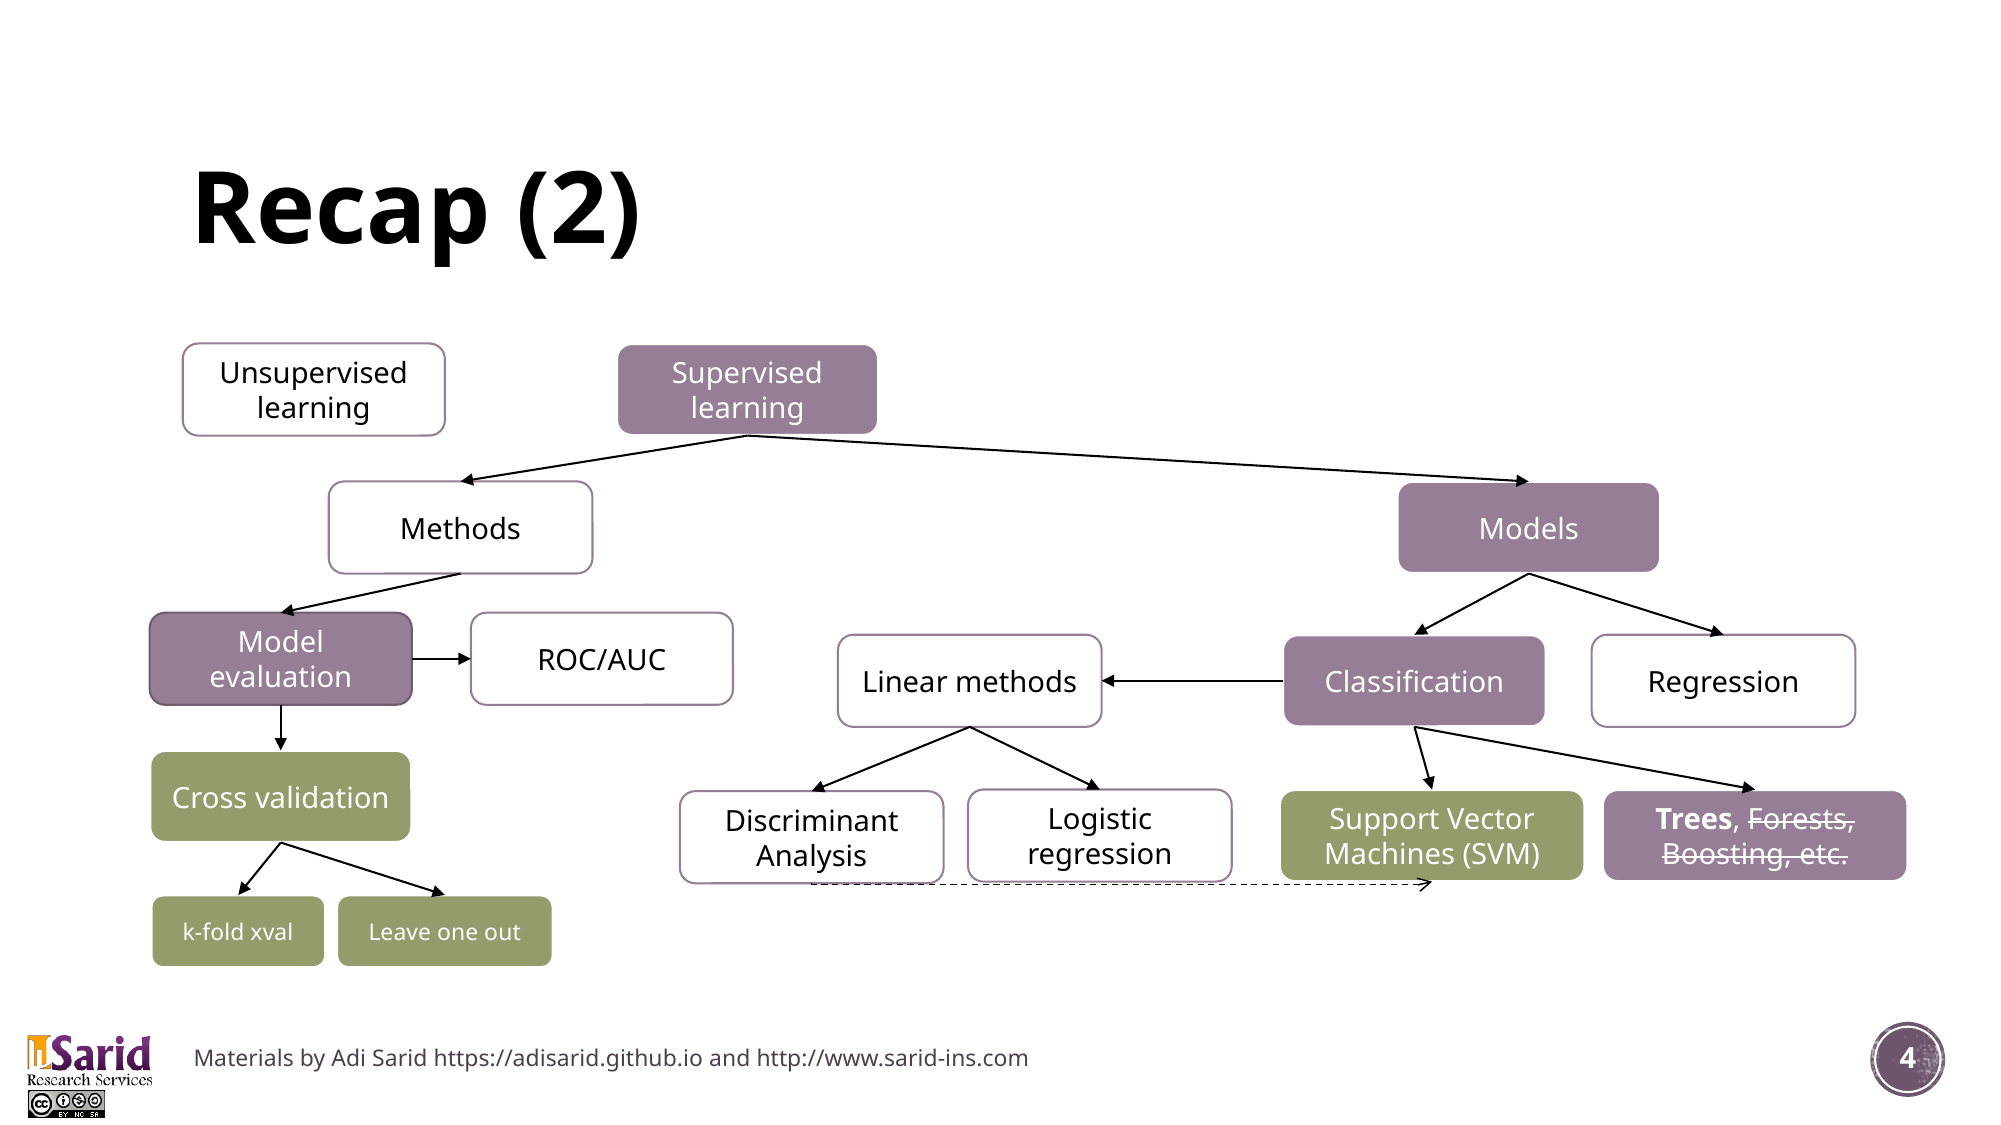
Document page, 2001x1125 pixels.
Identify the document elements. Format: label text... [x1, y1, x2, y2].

slide_number 4 [1855, 1028, 1961, 1089]
title Recap (2) [175, 79, 1826, 342]
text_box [155, 349, 1907, 967]
picture [27, 1035, 152, 1086]
picture [28, 1090, 105, 1118]
footer Materials by Adi Sarid https://adisarid.github.io and http://www.sarid-ins.com [178, 1028, 1217, 1089]
